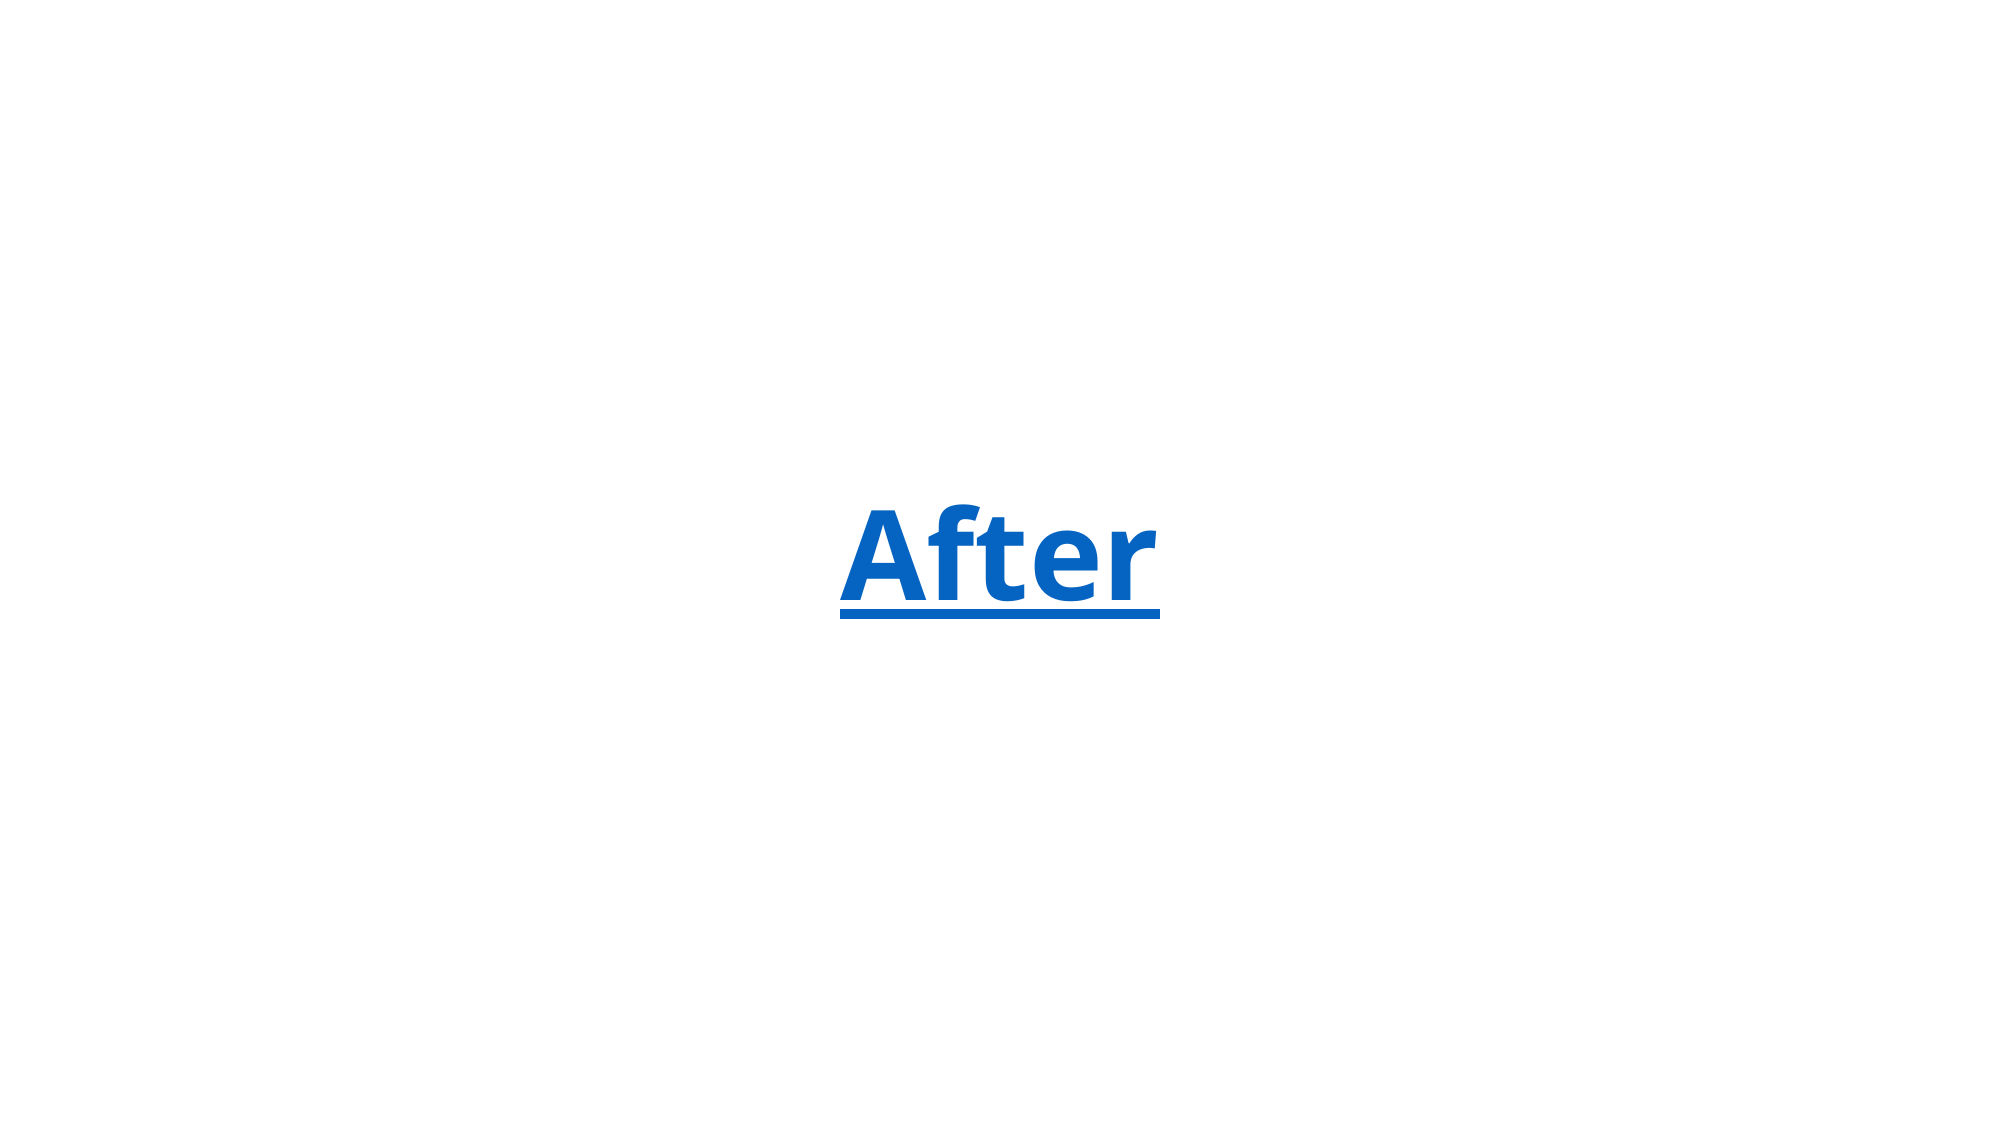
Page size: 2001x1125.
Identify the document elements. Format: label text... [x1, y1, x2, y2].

title After [137, 486, 1863, 639]
